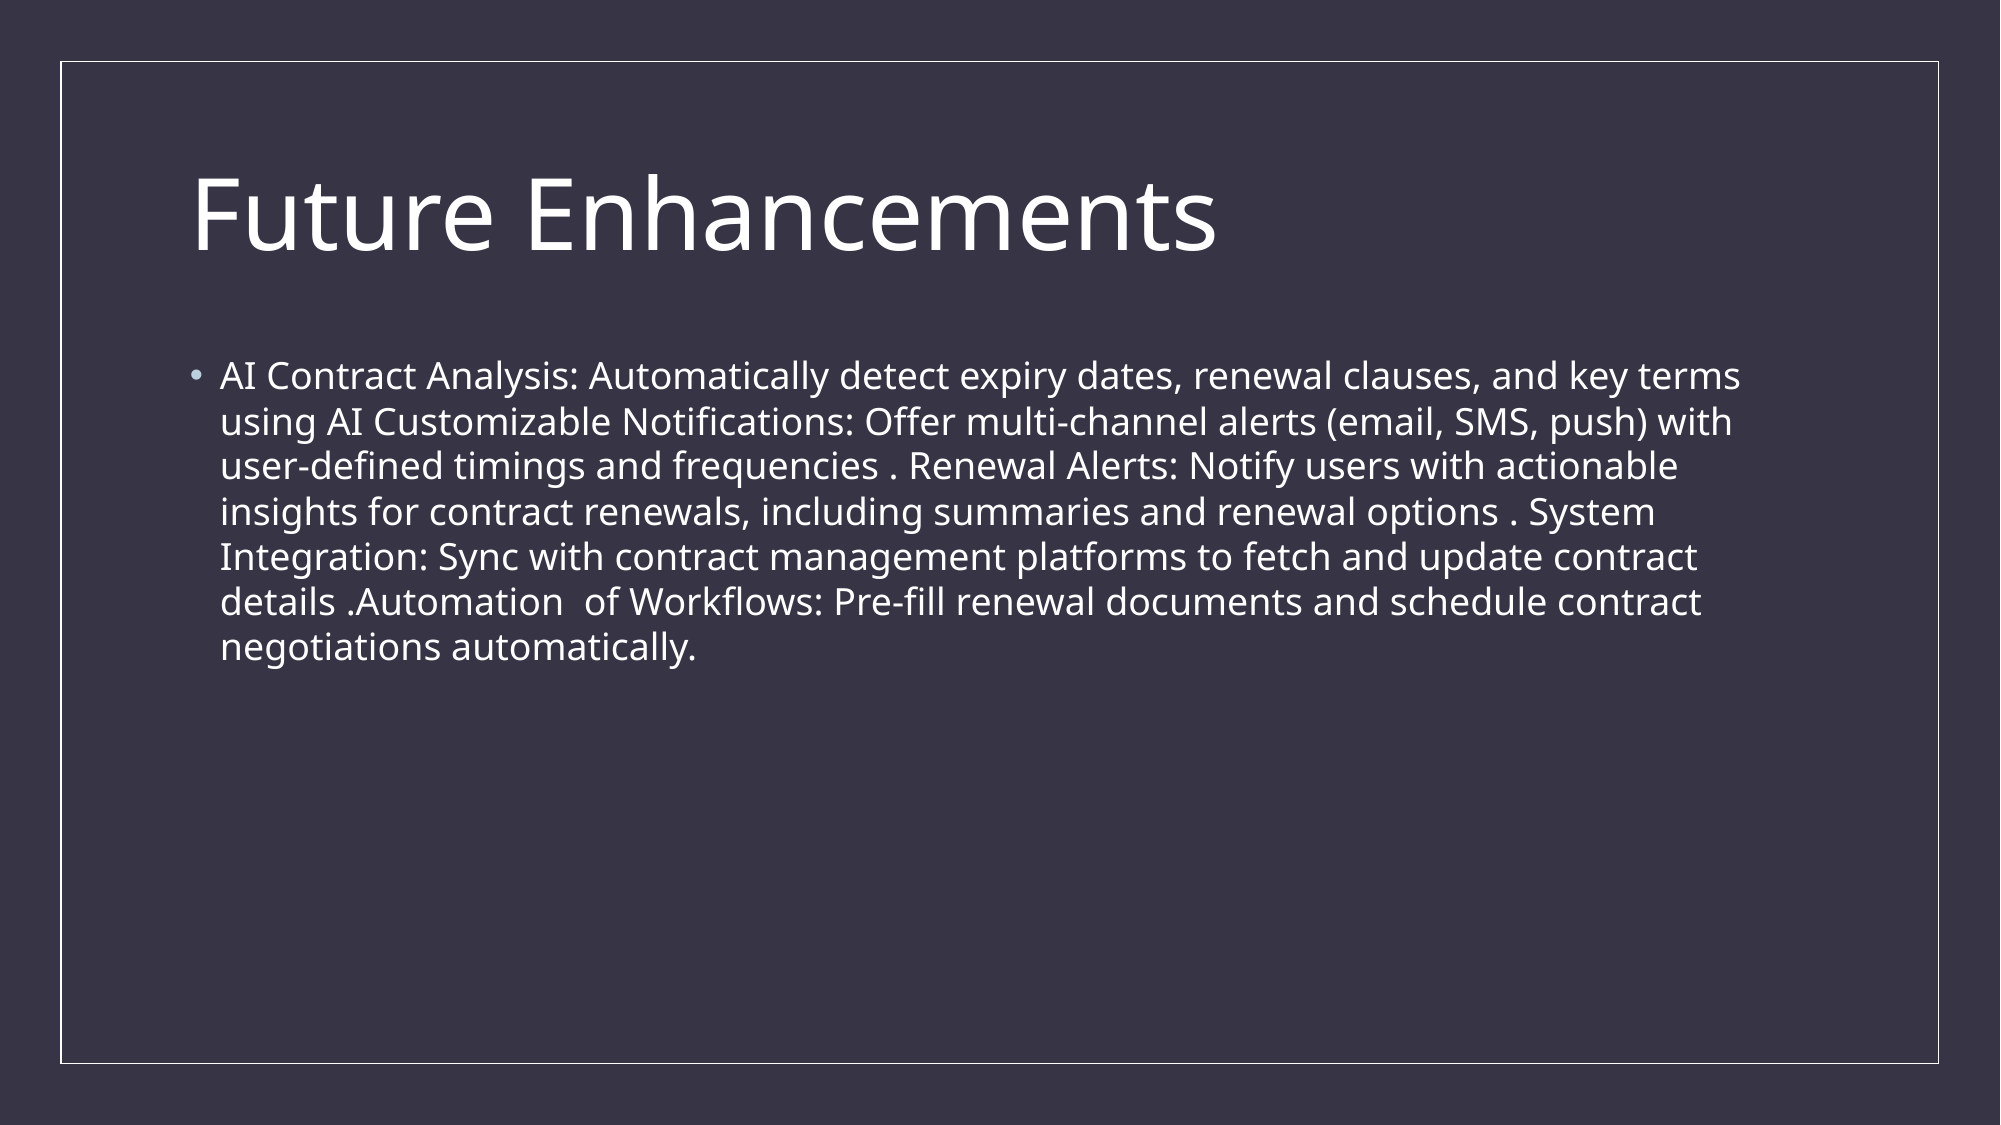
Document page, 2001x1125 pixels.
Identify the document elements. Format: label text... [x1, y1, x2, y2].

title Future Enhancements [174, 105, 1825, 331]
list AI Contract Analysis: Automatically detect expiry dates, renewal clauses, and key terms using AI Customizable Notifications: Offer multi-channel alerts (email, SMS, push) with user-defined timings and frequencies . Renewal Alerts: Notify users with actionable insights for contract renewals, including summaries and renewal options . System Integration: Sync with contract management platforms to fetch and update contract details .Automation of Workflows: Pre-fill renewal documents and schedule contract negotiations automatically. [174, 345, 1825, 990]
